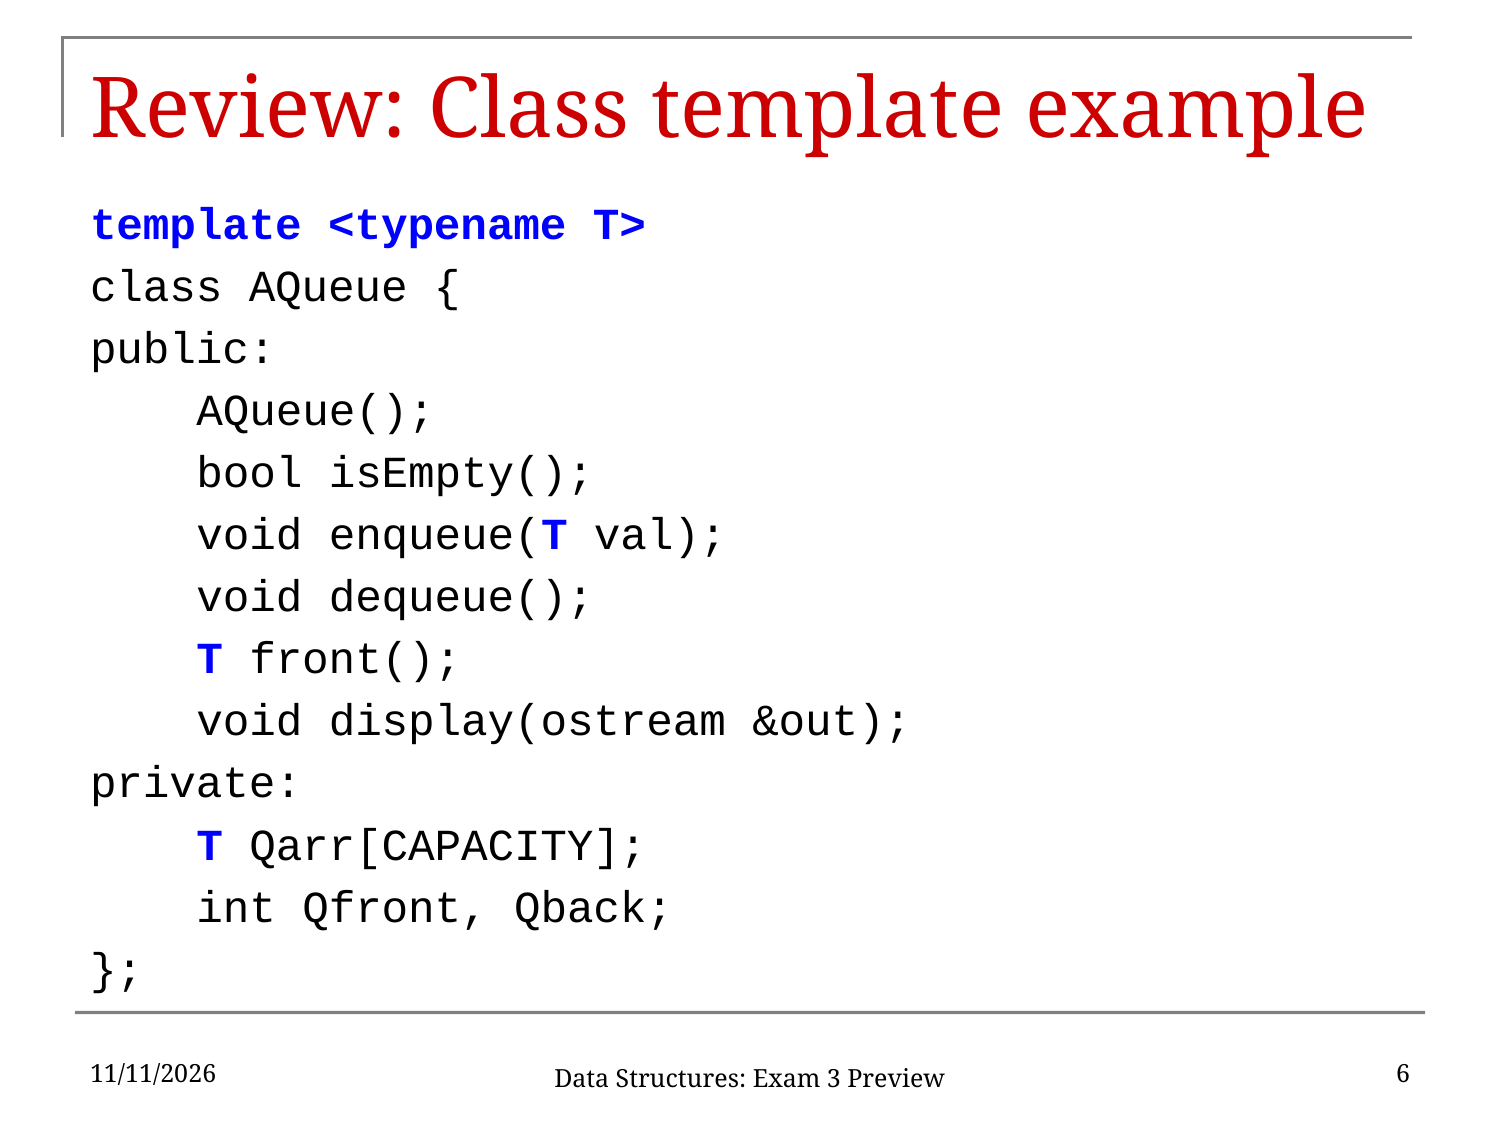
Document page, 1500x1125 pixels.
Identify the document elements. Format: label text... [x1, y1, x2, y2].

list template <typename T> class AQueue { public: AQueue(); bool isEmpty(); void enqueue(T val); void dequeue(); T front(); void display(ostream &out); private: T Qarr[CAPACITY]; int Qfront, Qback; }; [75, 187, 1425, 1006]
slide_number 6 [1074, 1023, 1426, 1100]
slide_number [74, 1023, 426, 1100]
title Review: Class template example [75, 45, 1425, 163]
footer Data Structures: Exam 3 Preview [512, 1024, 988, 1101]
